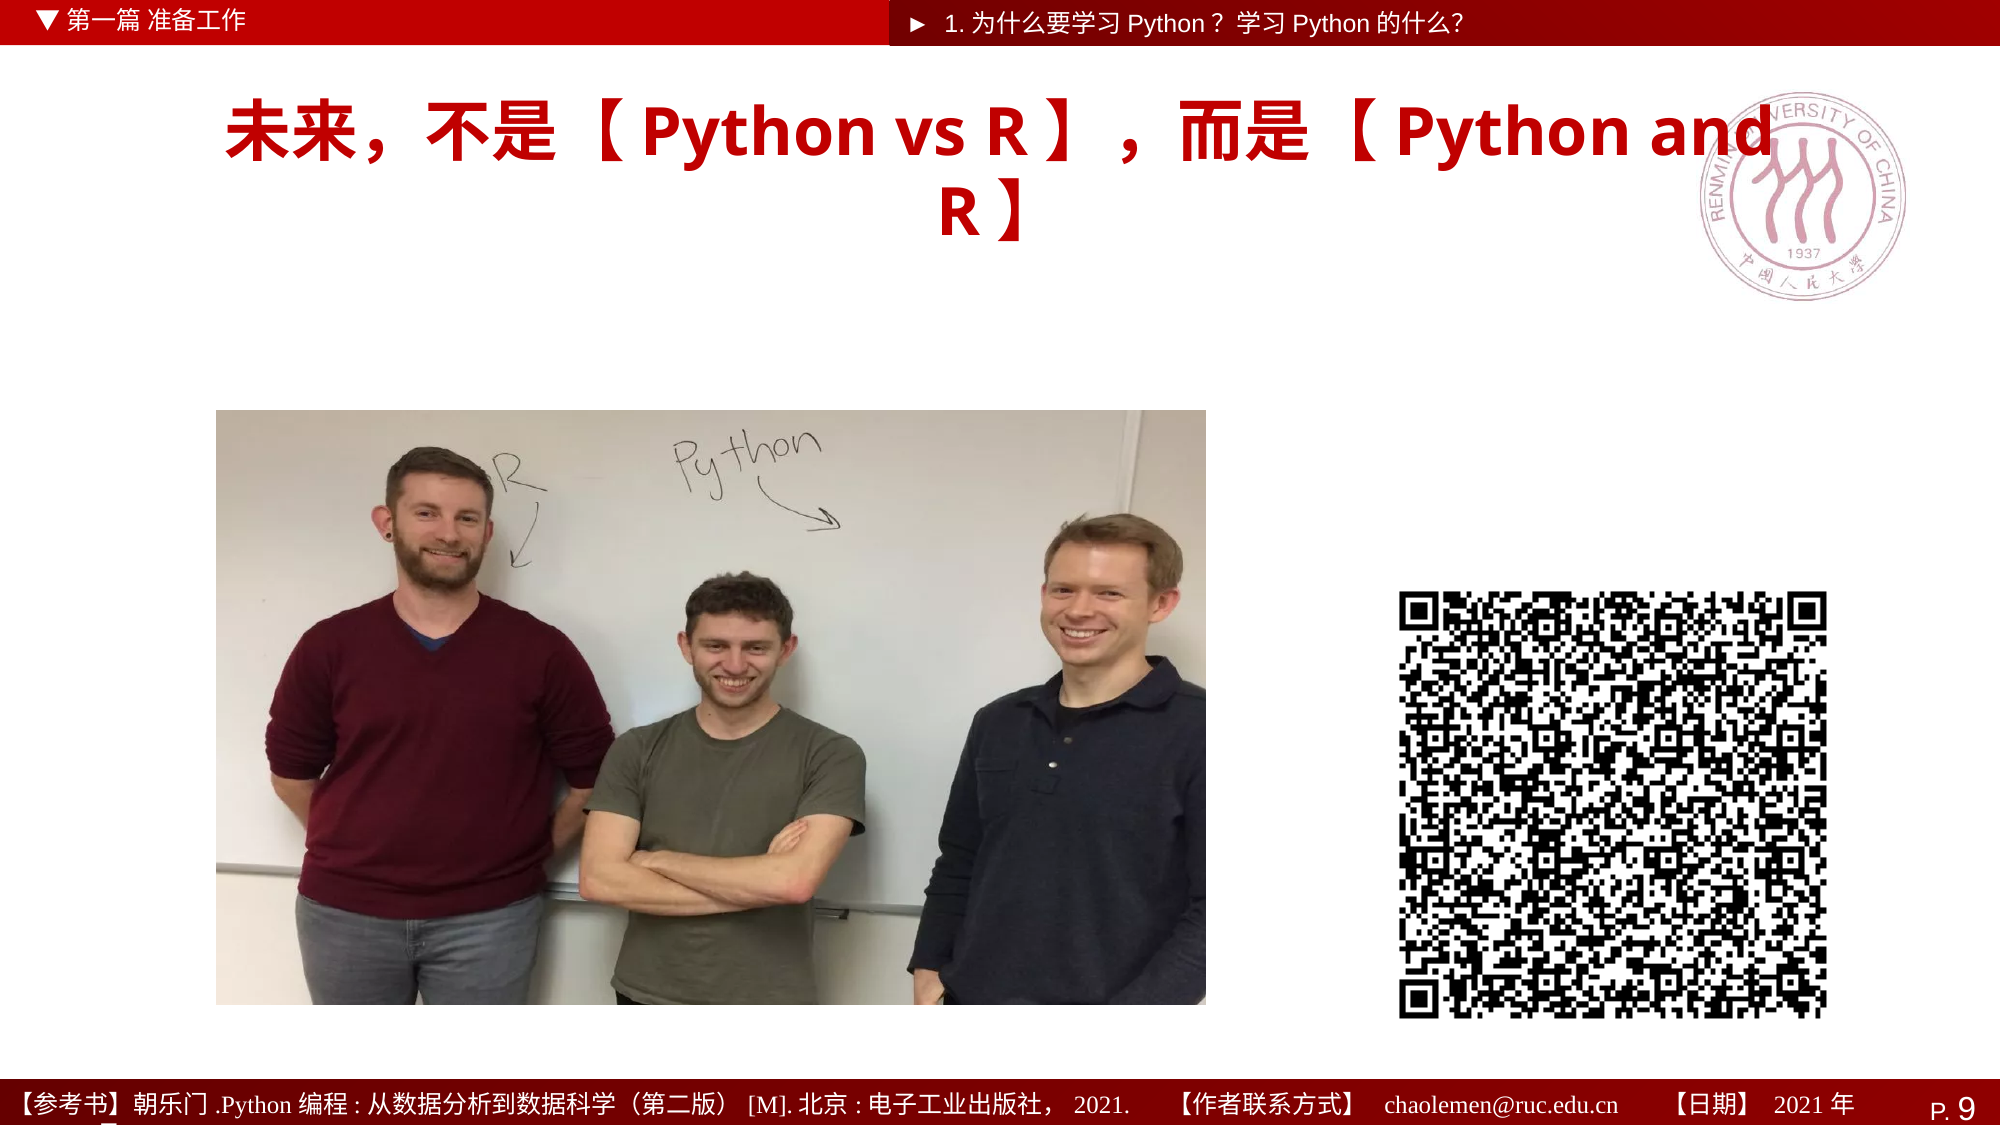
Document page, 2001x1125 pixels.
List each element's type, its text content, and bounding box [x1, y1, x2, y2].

picture [1395, 587, 1833, 1025]
text_box ▼第一篇 准备工作 [20, 0, 746, 40]
picture [1696, 89, 1910, 304]
title 未来，不是【Python vs R】，而是【Python and R】 [137, 59, 1863, 278]
text_box ► 1.为什么要学习Python？学习Python的什么？ [890, 0, 1556, 149]
picture [216, 410, 1206, 1005]
